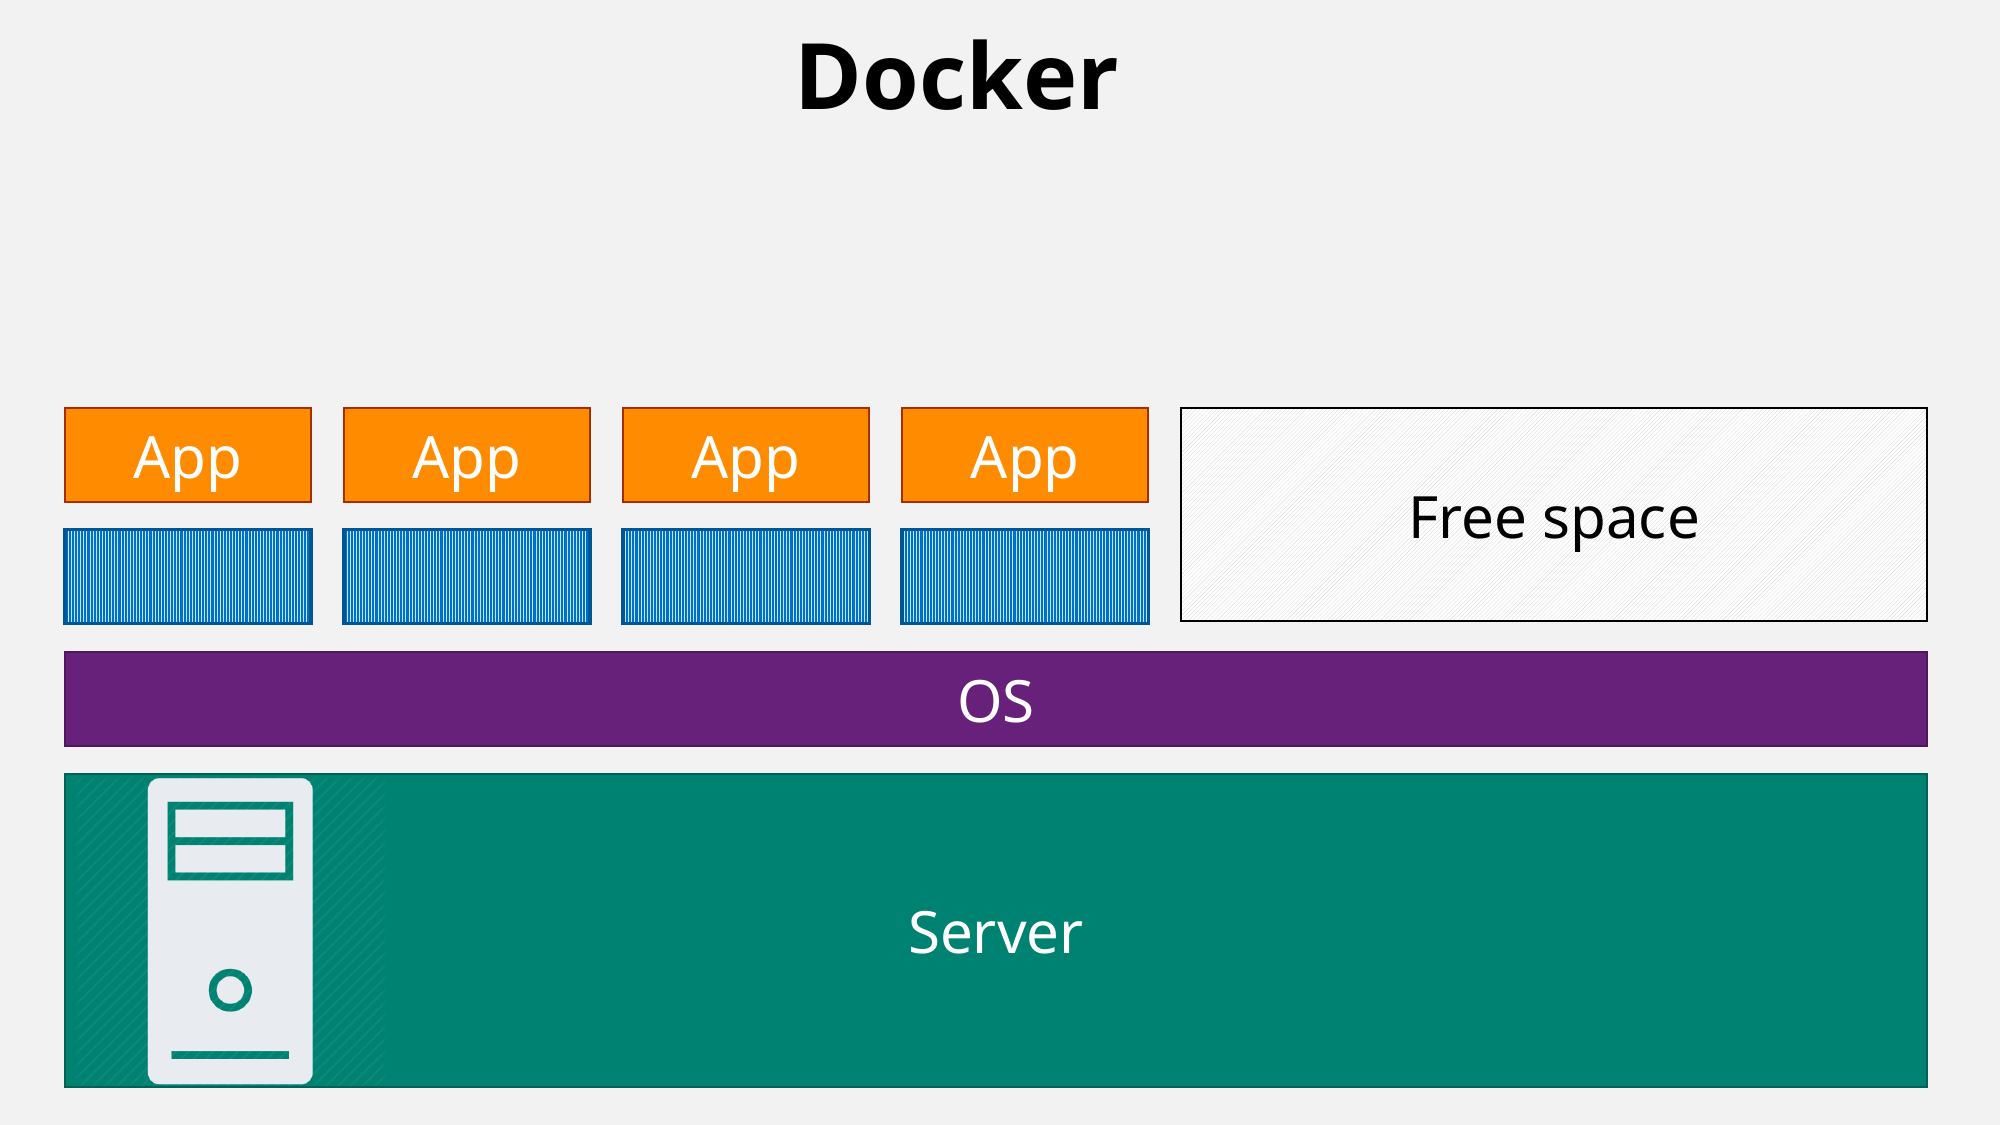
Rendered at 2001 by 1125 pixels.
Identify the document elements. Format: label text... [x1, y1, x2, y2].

text_box App [622, 407, 870, 503]
text_box App [64, 407, 312, 503]
text_box OS [64, 651, 1928, 747]
text_box Free space [1180, 407, 1928, 622]
text_box [64, 528, 312, 625]
text_box Docker [0, 10, 1914, 136]
text_box [901, 528, 1149, 625]
text_box [622, 528, 870, 625]
text_box App [343, 407, 591, 503]
text_box [343, 528, 591, 625]
text_box Server [64, 773, 1928, 1088]
text_box App [901, 407, 1149, 503]
picture [72, 774, 387, 1088]
